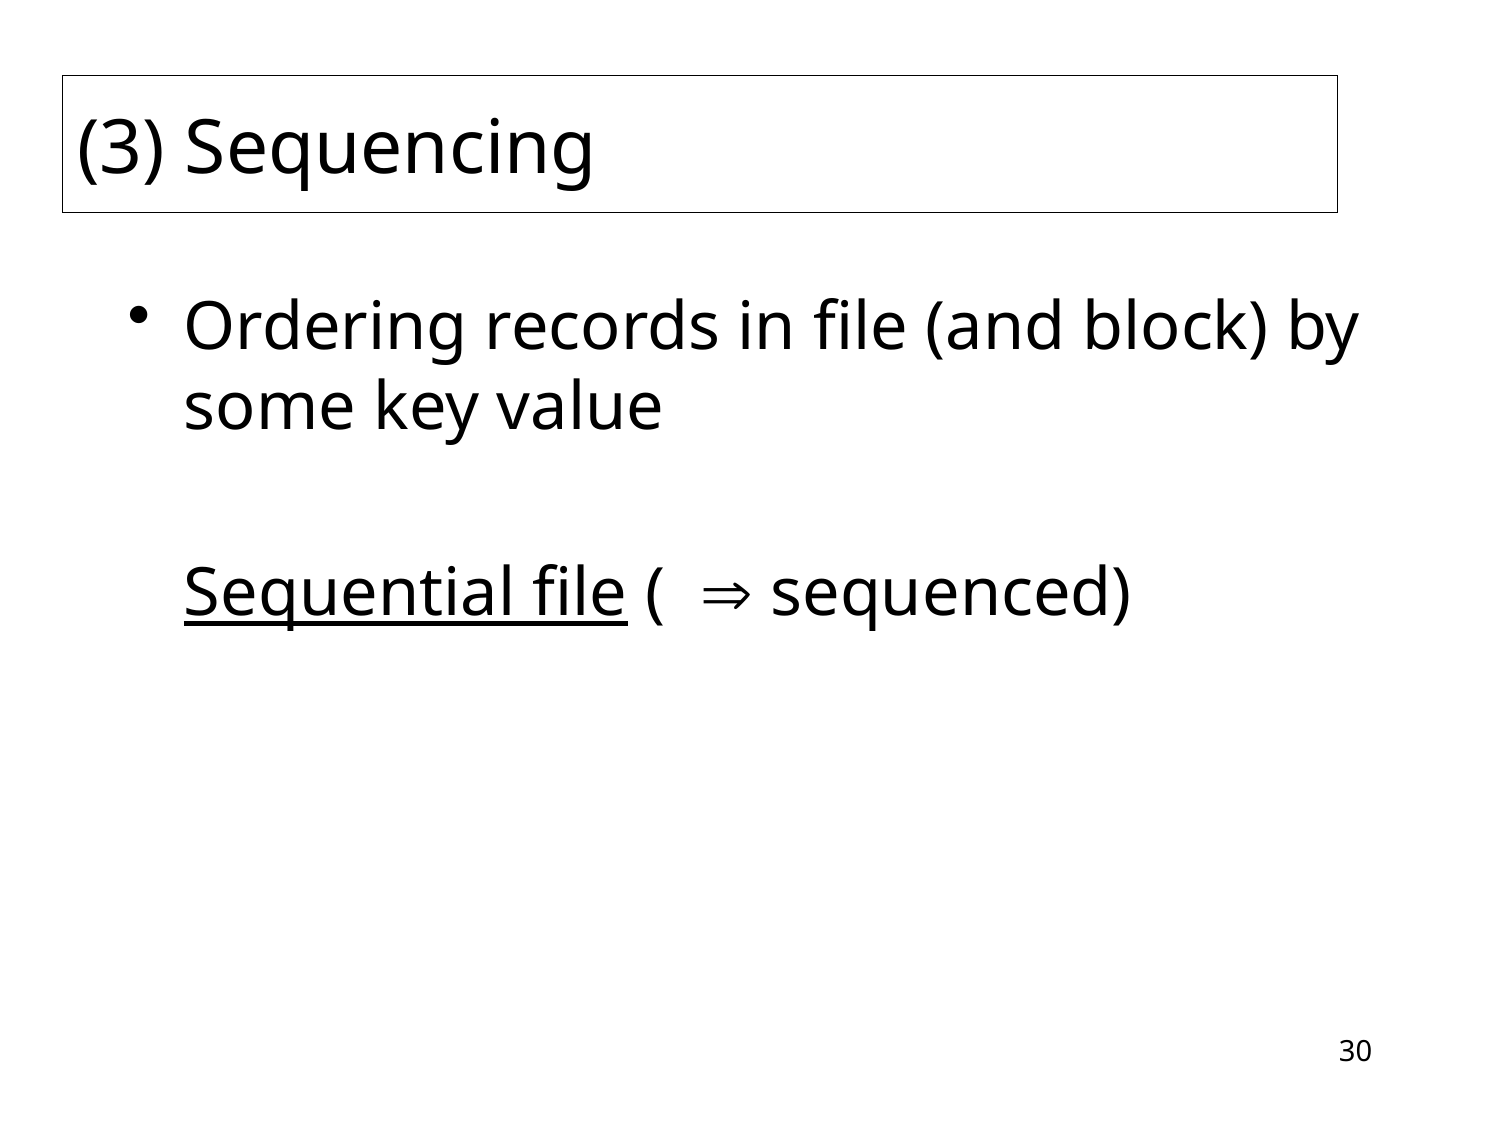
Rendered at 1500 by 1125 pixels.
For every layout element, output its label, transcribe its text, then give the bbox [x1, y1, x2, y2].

title (3) Sequencing [62, 75, 1338, 213]
slide_number 30 [1074, 1024, 1388, 1101]
list Ordering records in file (and block) by some key value Sequential file (  sequenced) [112, 275, 1388, 688]
